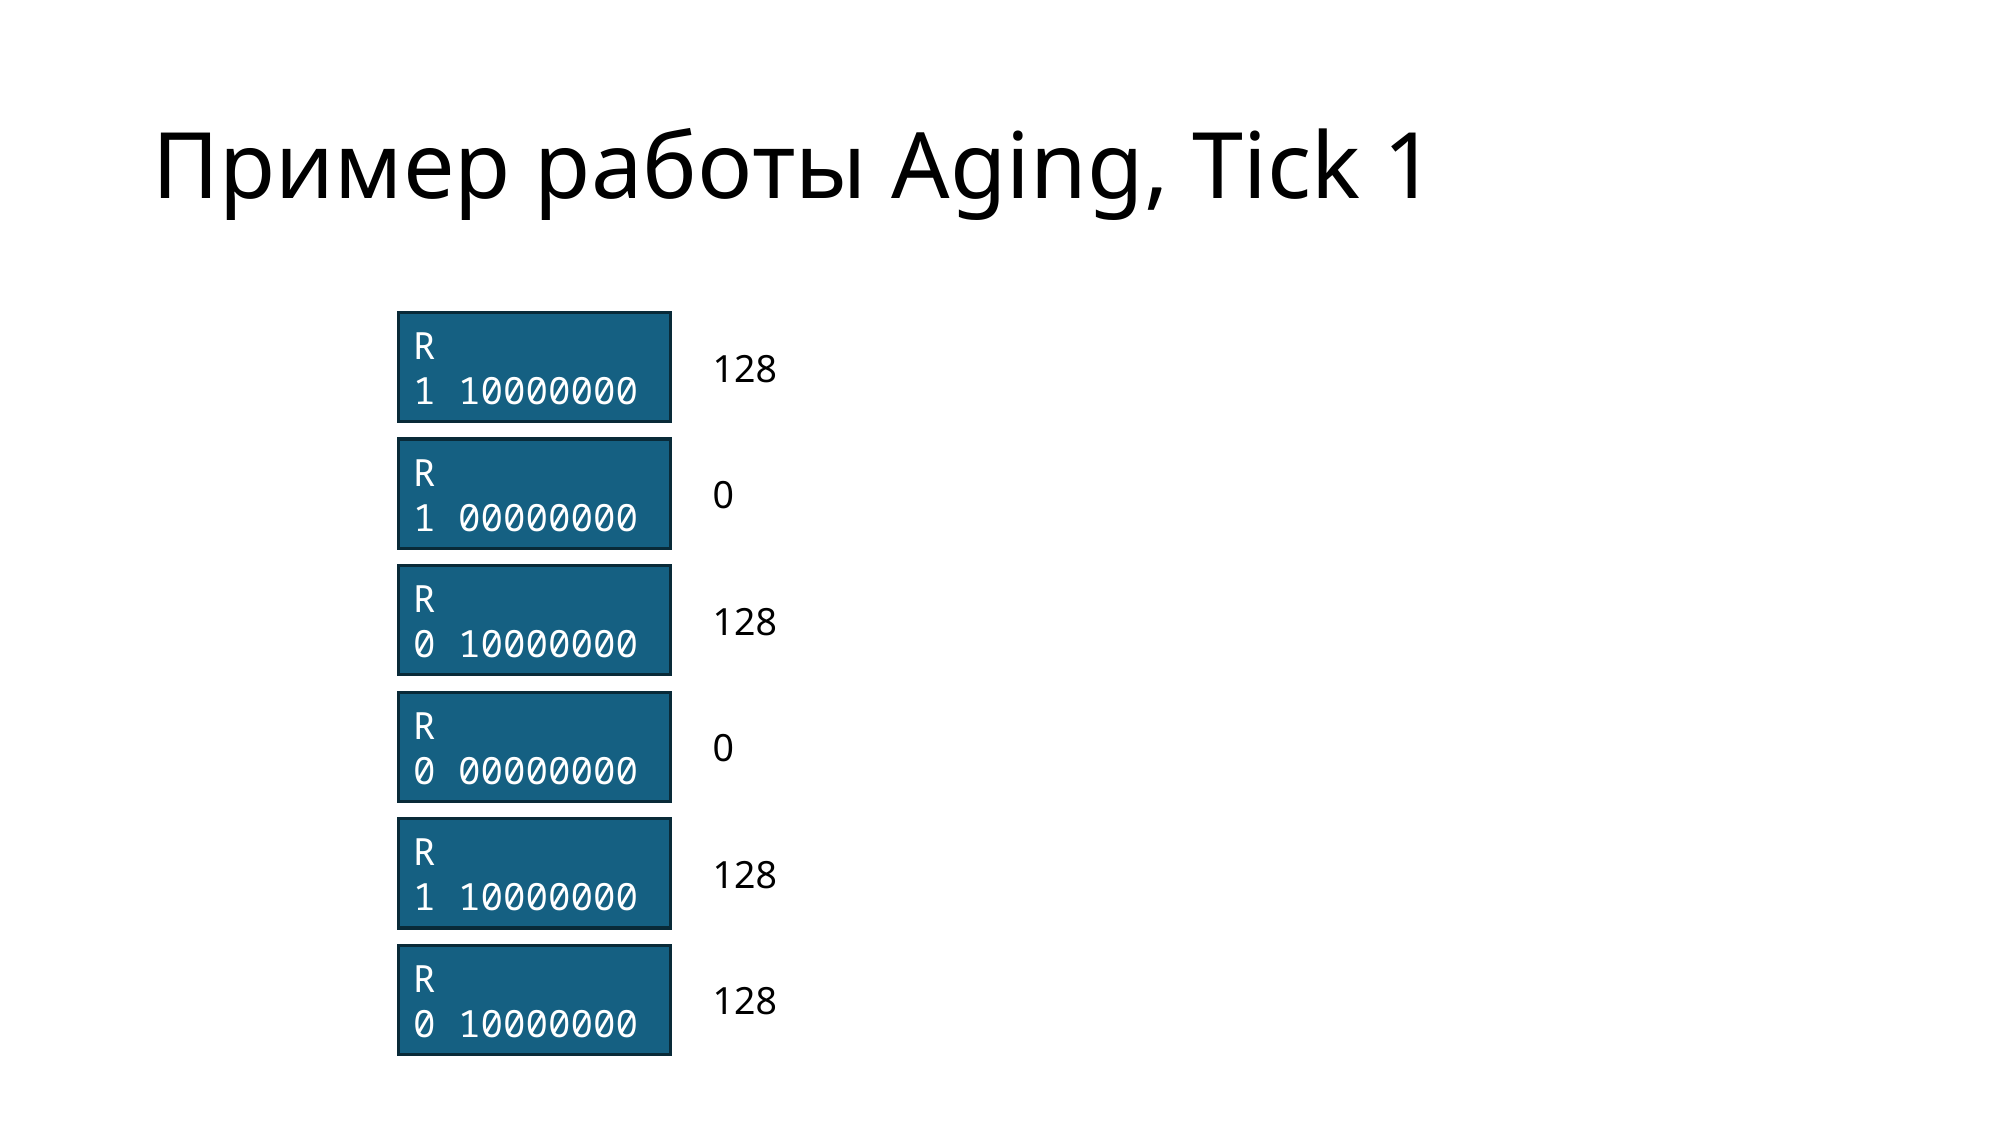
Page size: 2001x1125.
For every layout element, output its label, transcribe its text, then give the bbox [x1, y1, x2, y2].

text_box 128 [697, 843, 888, 904]
text_box 0 [697, 463, 888, 524]
text_box R 1 10000000 [397, 817, 672, 930]
text_box R 0 10000000 [397, 944, 672, 1056]
text_box R 1 00000000 [397, 437, 672, 550]
text_box R 0 00000000 [397, 691, 672, 803]
title Пример работы Aging, Tick 1 [137, 59, 1863, 278]
text_box 0 [697, 716, 888, 777]
text_box 128 [697, 590, 888, 651]
text_box 128 [697, 337, 888, 397]
text_box R 0 10000000 [397, 564, 672, 676]
text_box R 1 10000000 [397, 311, 672, 423]
text_box 128 [697, 970, 888, 1030]
